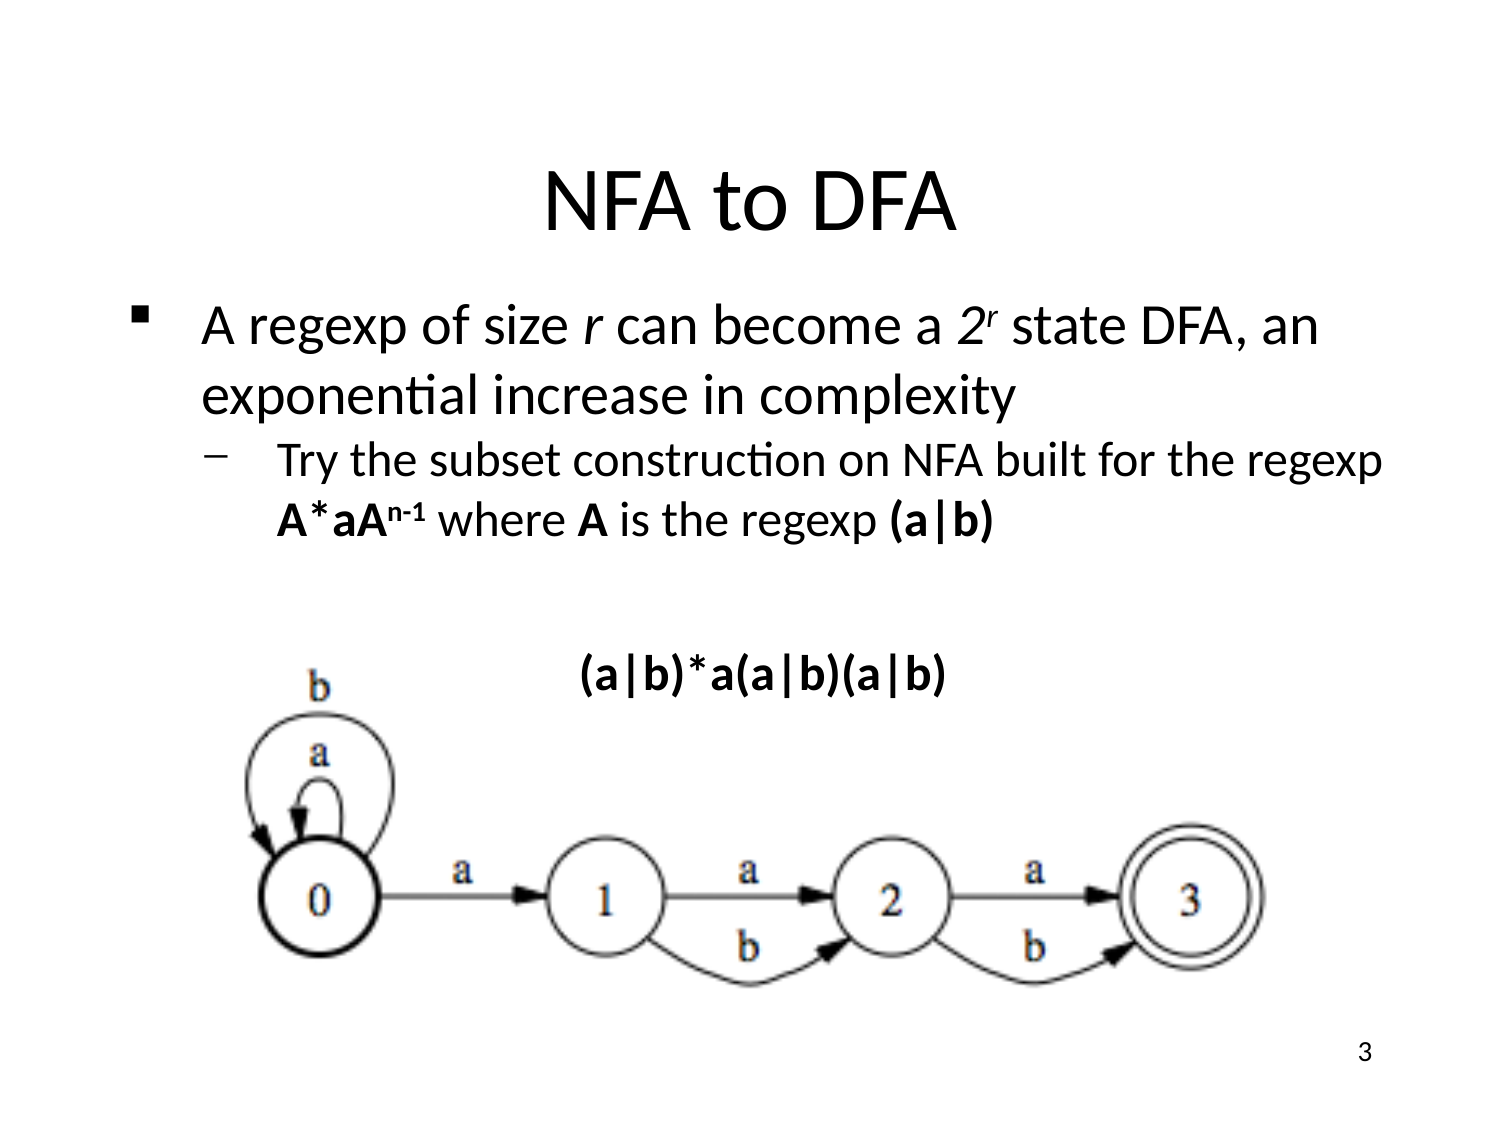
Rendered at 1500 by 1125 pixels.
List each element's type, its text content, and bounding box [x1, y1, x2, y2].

picture [229, 581, 1293, 1048]
text_box A regexp of size r can become a 2r state DFA, an exponential increase in complexity Try the subset construction on NFA built for the regexp A*aAn-1 where A is the regexp (a|b) [112, 278, 1468, 554]
title NFA to DFA [112, 99, 1388, 278]
slide_number 3 [1074, 1024, 1388, 1101]
